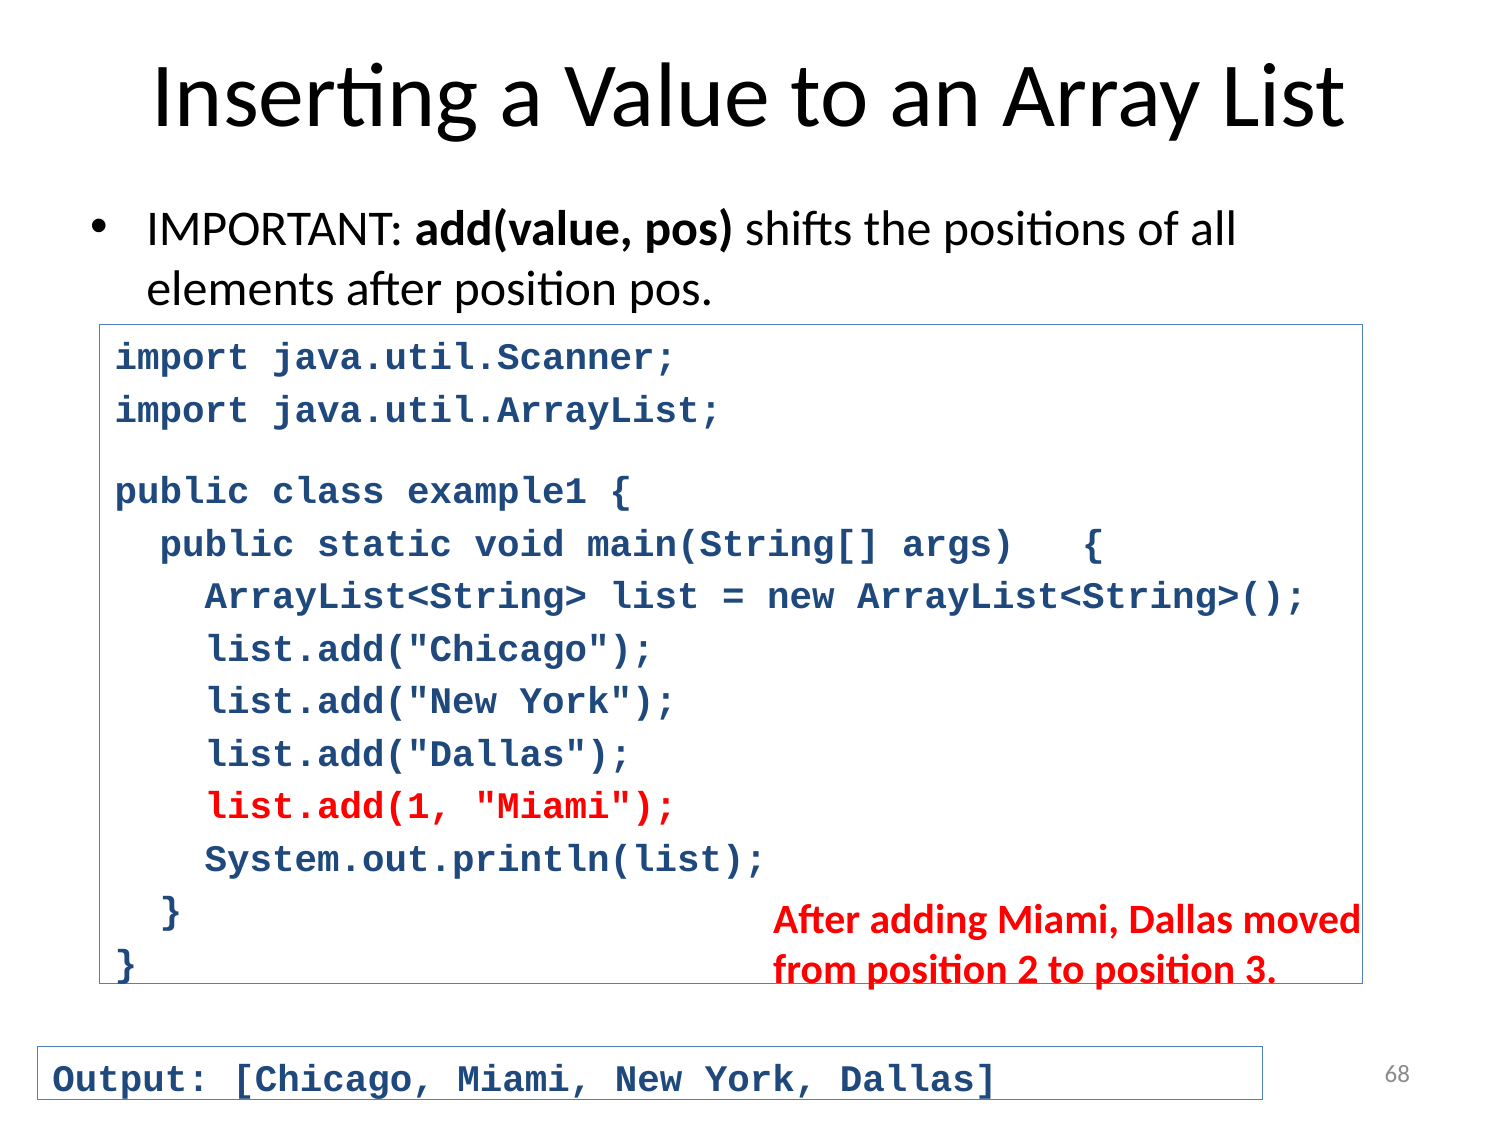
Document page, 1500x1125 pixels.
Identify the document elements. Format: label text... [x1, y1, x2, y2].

slide_number 68 [1074, 1042, 1425, 1103]
text_box After adding Miami, Dallas moved from position 2 to position 3. [758, 884, 1387, 1000]
list IMPORTANT: add(value, pos) shifts the positions of all elements after position pos. [75, 187, 1425, 375]
text_box Output: [Chicago, Miami, New York, Dallas] [37, 1046, 1263, 1100]
text_box import java.util.Scanner; import java.util.ArrayList; public class example1 { public static void main(String[] args) { ArrayList<String> list = new ArrayList<String>(); list.add("Chicago"); list.add("New York"); list.add("Dallas"); list.add(1, "Miami"); System.out.println(list); } } [99, 324, 1363, 984]
title Inserting a Value to an Array List [75, 24, 1425, 155]
